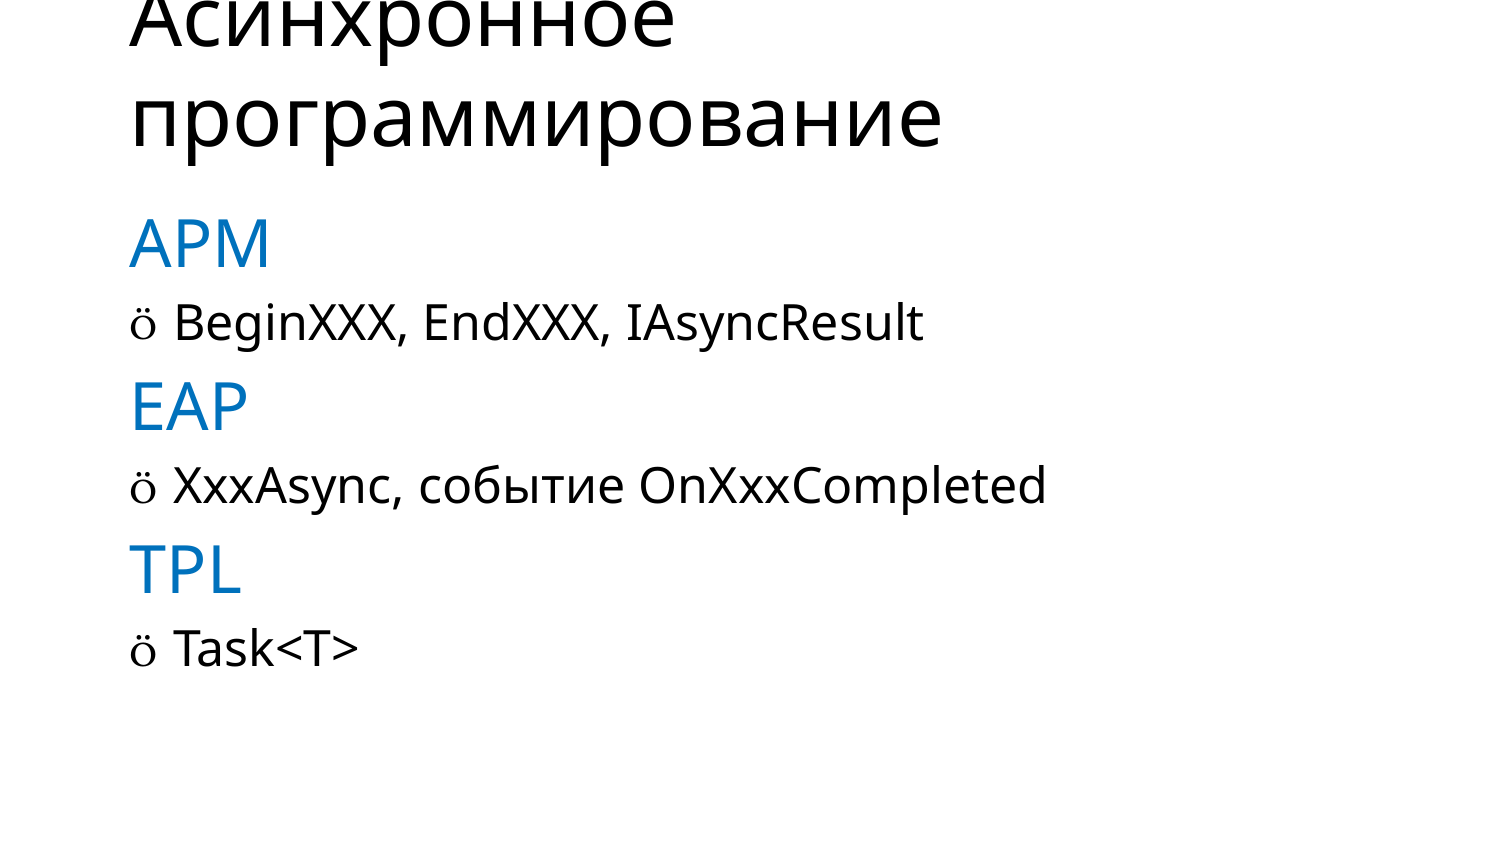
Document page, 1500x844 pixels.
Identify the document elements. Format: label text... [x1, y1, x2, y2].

title Асинхронное программирование [129, 52, 1444, 171]
list APM BeginXXX, EndXXX, IAsyncResult EAP XxxAsync, событие OnXxxCompleted TPL Task<T> [129, 200, 1444, 777]
